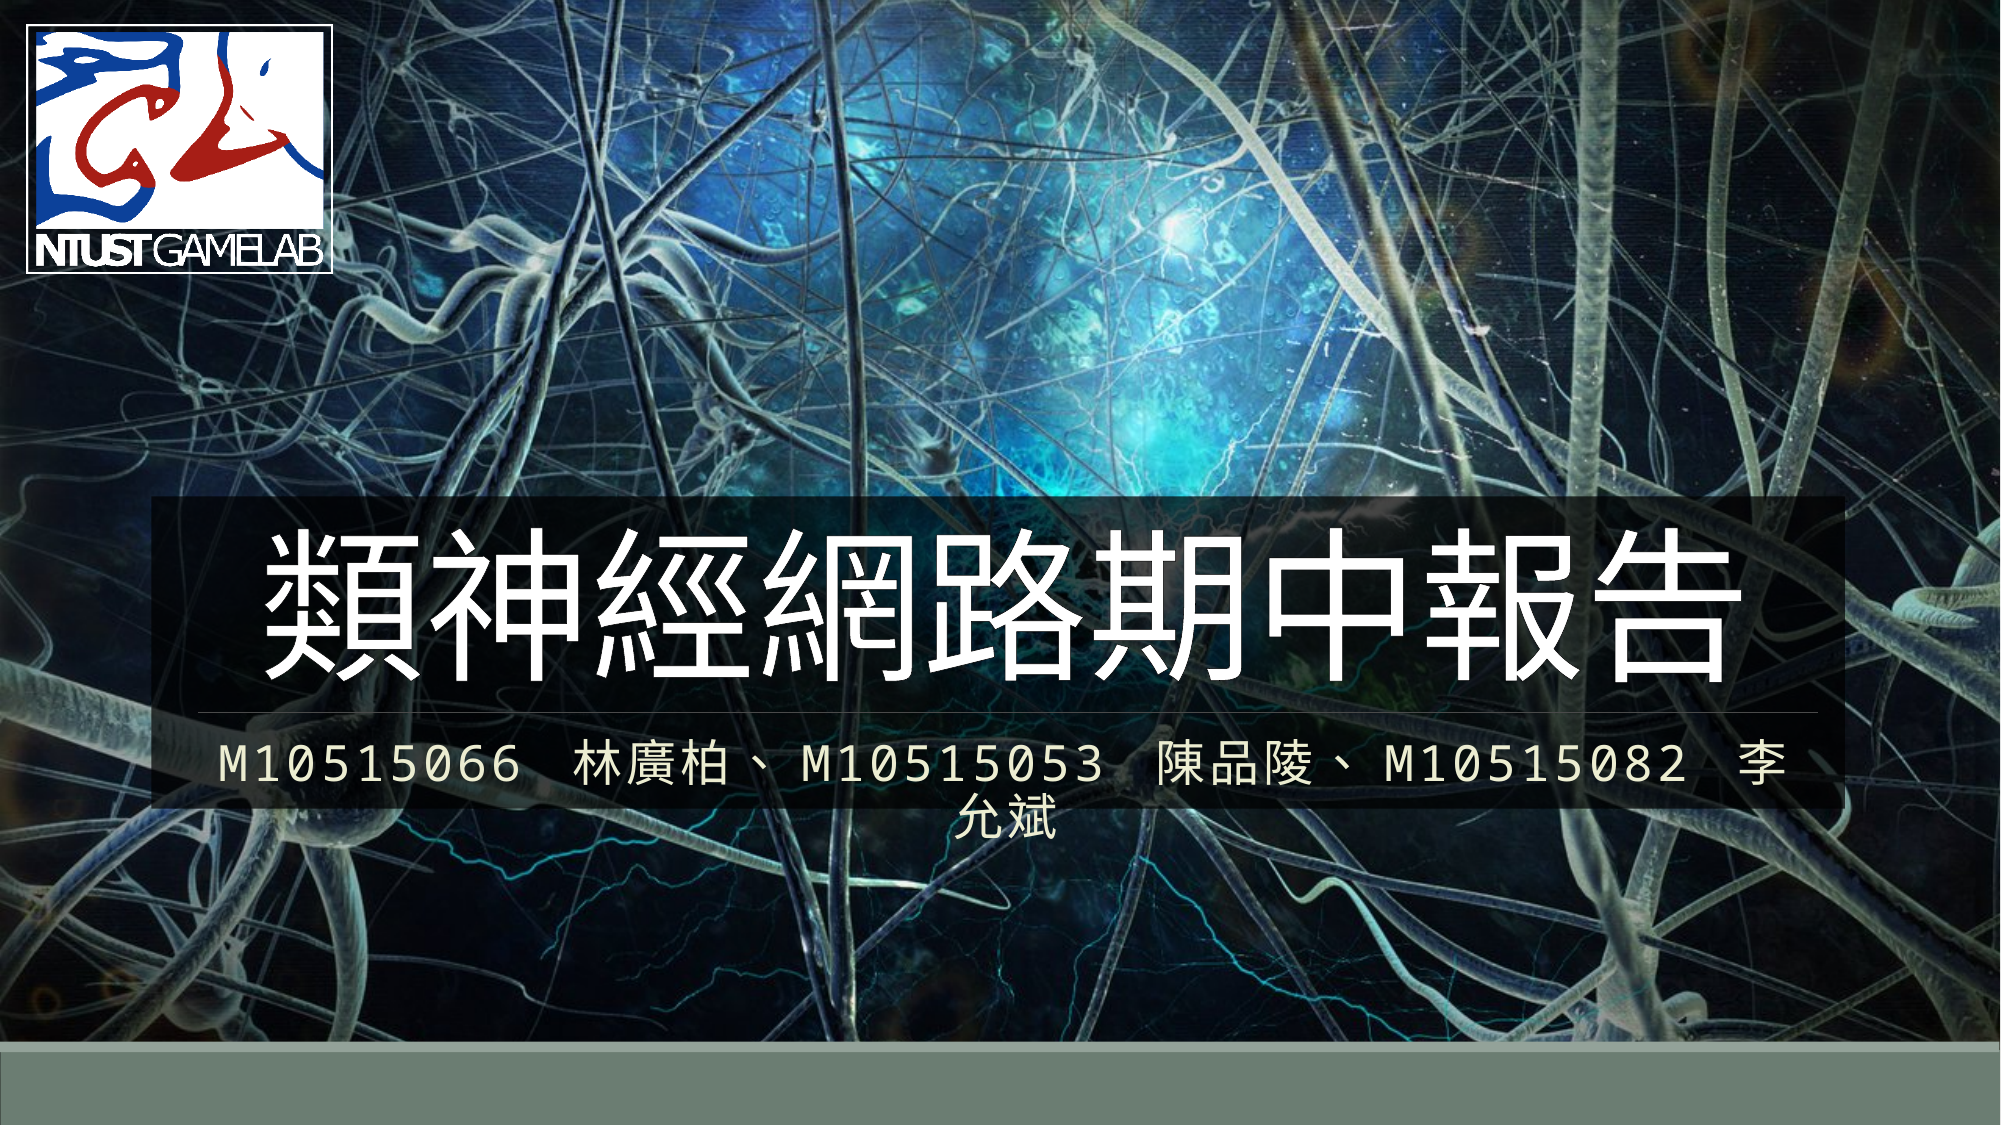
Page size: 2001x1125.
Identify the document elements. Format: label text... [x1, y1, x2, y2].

subtitle M10515066 林廣柏、M10515053 陳品陵、M10515082 李允斌 [180, 730, 1831, 919]
picture [0, 0, 2001, 1125]
text_box [150, 495, 1846, 810]
title 類神經網路期中報告 [180, 124, 1830, 710]
